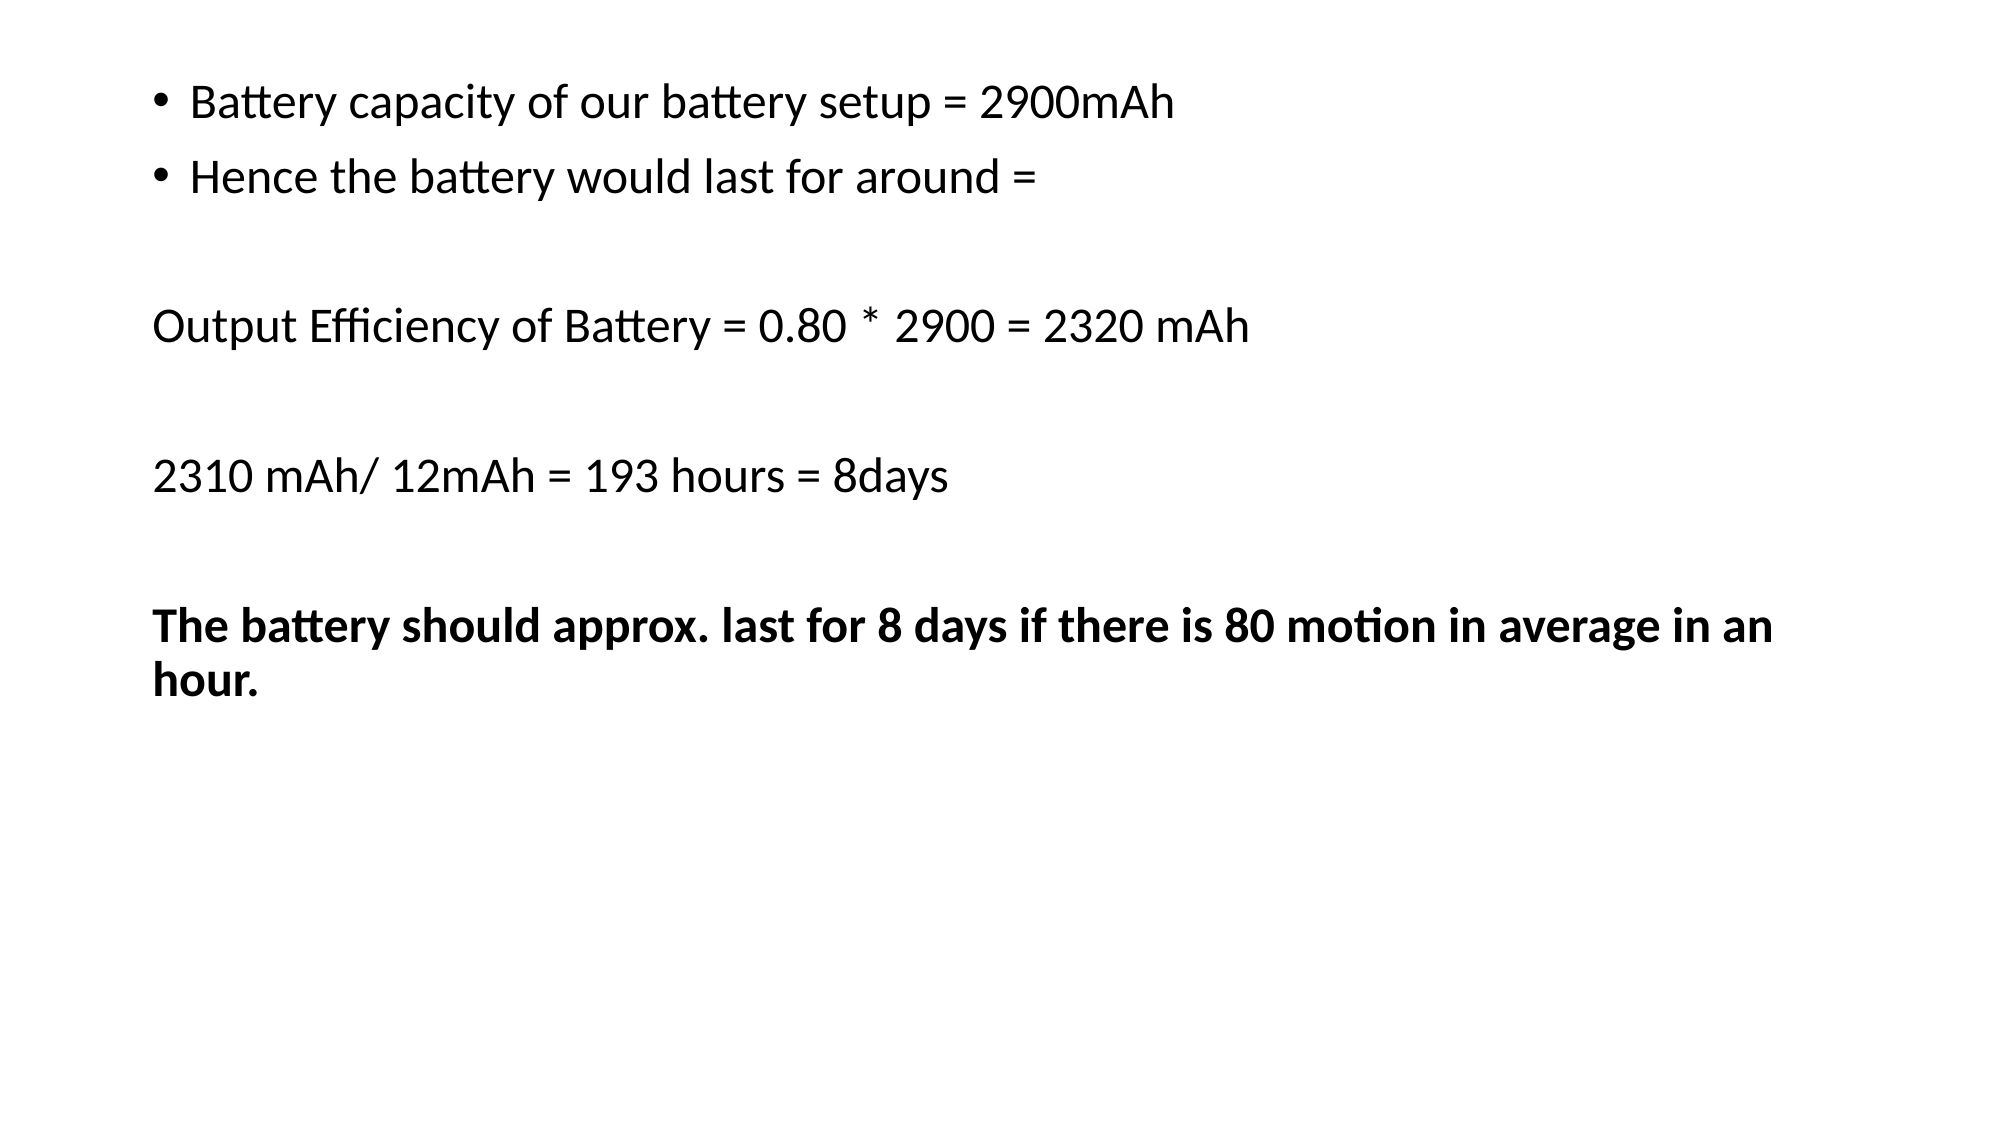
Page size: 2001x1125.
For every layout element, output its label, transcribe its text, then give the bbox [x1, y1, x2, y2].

list Battery capacity of our battery setup = 2900mAh Hence the battery would last for around = Output Efficiency of Battery = 0.80 * 2900 = 2320 mAh 2310 mAh/ 12mAh = 193 hours = 8days The battery should approx. last for 8 days if there is 80 motion in average in an hour. [137, 67, 1863, 1014]
